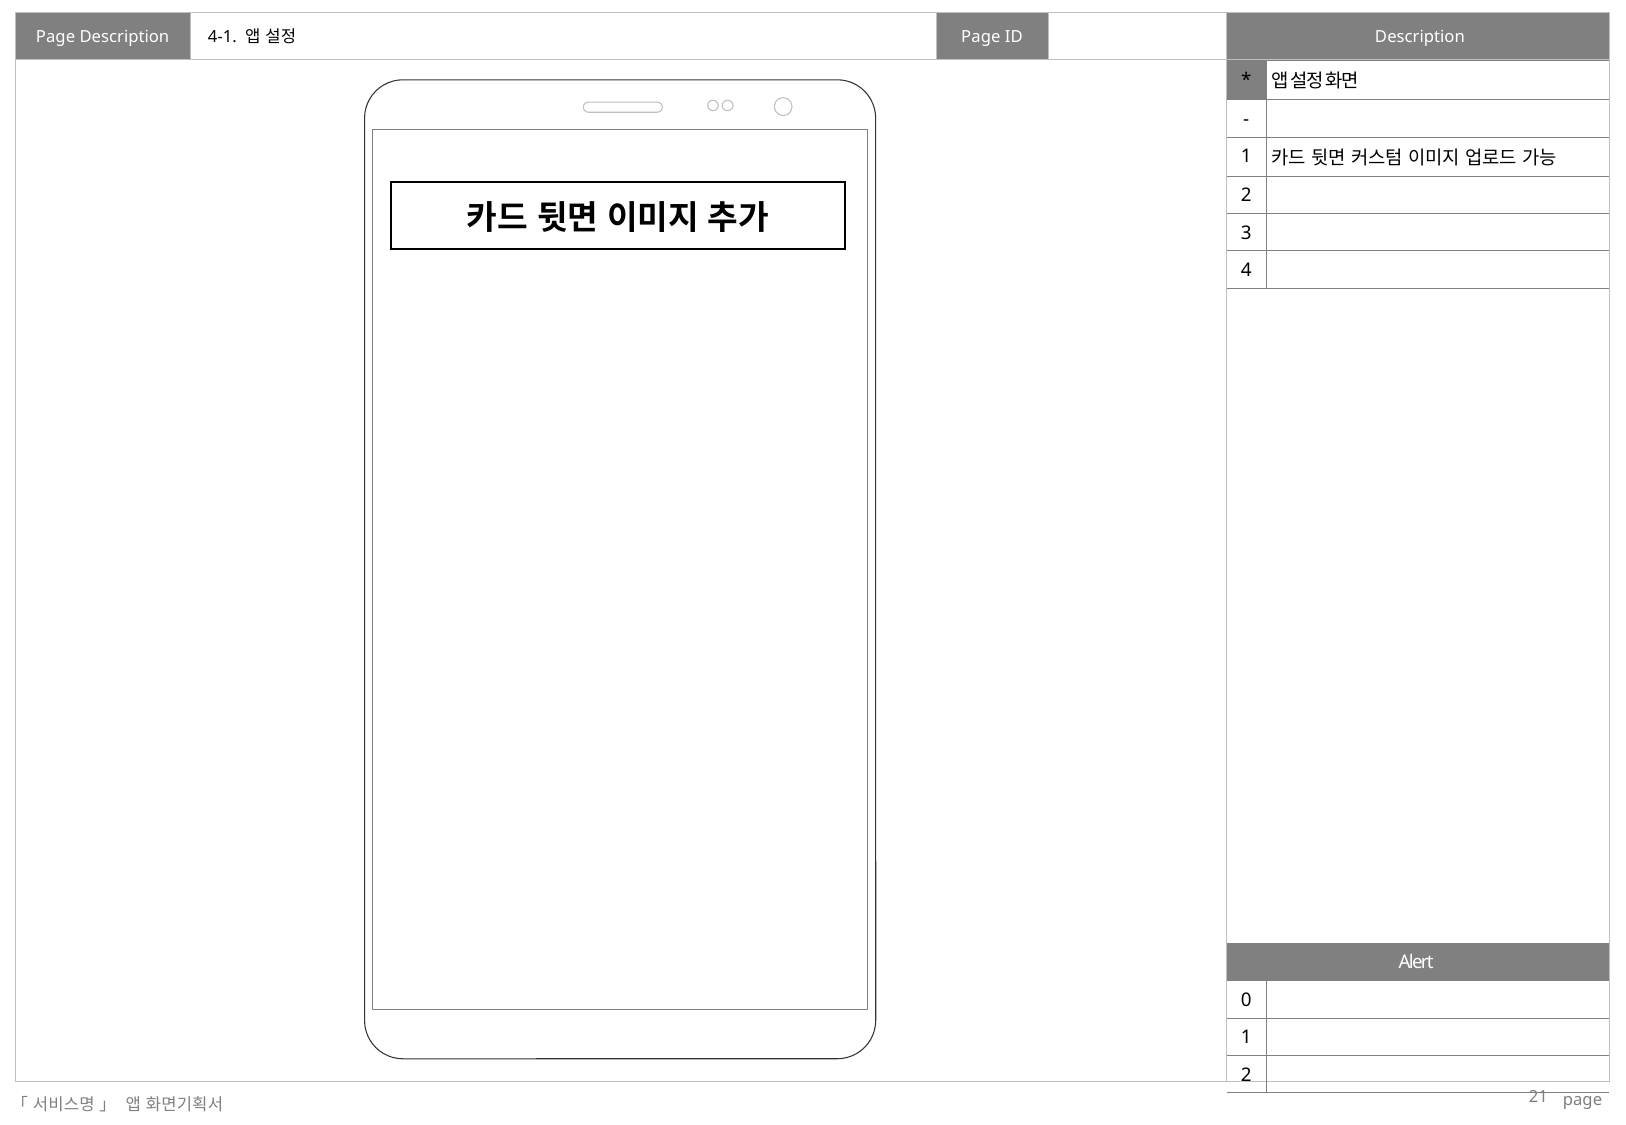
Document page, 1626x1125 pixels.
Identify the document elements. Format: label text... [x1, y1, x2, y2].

table_cell [1267, 177, 1609, 213]
table_header 앱 설정 화면 [1267, 61, 1609, 99]
table_cell 4 [1227, 251, 1266, 288]
table_header Alert [1227, 944, 1609, 980]
title 4-1. 앱 설정 [192, 17, 931, 57]
table_cell 2 [1227, 1056, 1266, 1092]
table_cell [1267, 1056, 1609, 1092]
table_cell 2 [1227, 177, 1266, 213]
table_cell 3 [1227, 214, 1266, 250]
table_cell [1267, 251, 1609, 288]
table_cell 1 [1227, 1019, 1266, 1055]
table_cell 카드 뒷면 커스텀 이미지 업로드 가능 [1267, 138, 1609, 176]
table_cell [1267, 100, 1609, 137]
table_cell - [1227, 100, 1266, 137]
table_cell [1267, 214, 1609, 250]
table_header * [1227, 61, 1266, 99]
text_box 카드 뒷면 이미지 추가 [390, 181, 846, 250]
table_cell 1 [1227, 138, 1266, 176]
table_cell [1267, 1019, 1609, 1055]
table_cell 0 [1227, 981, 1266, 1018]
table_cell [1267, 981, 1609, 1018]
